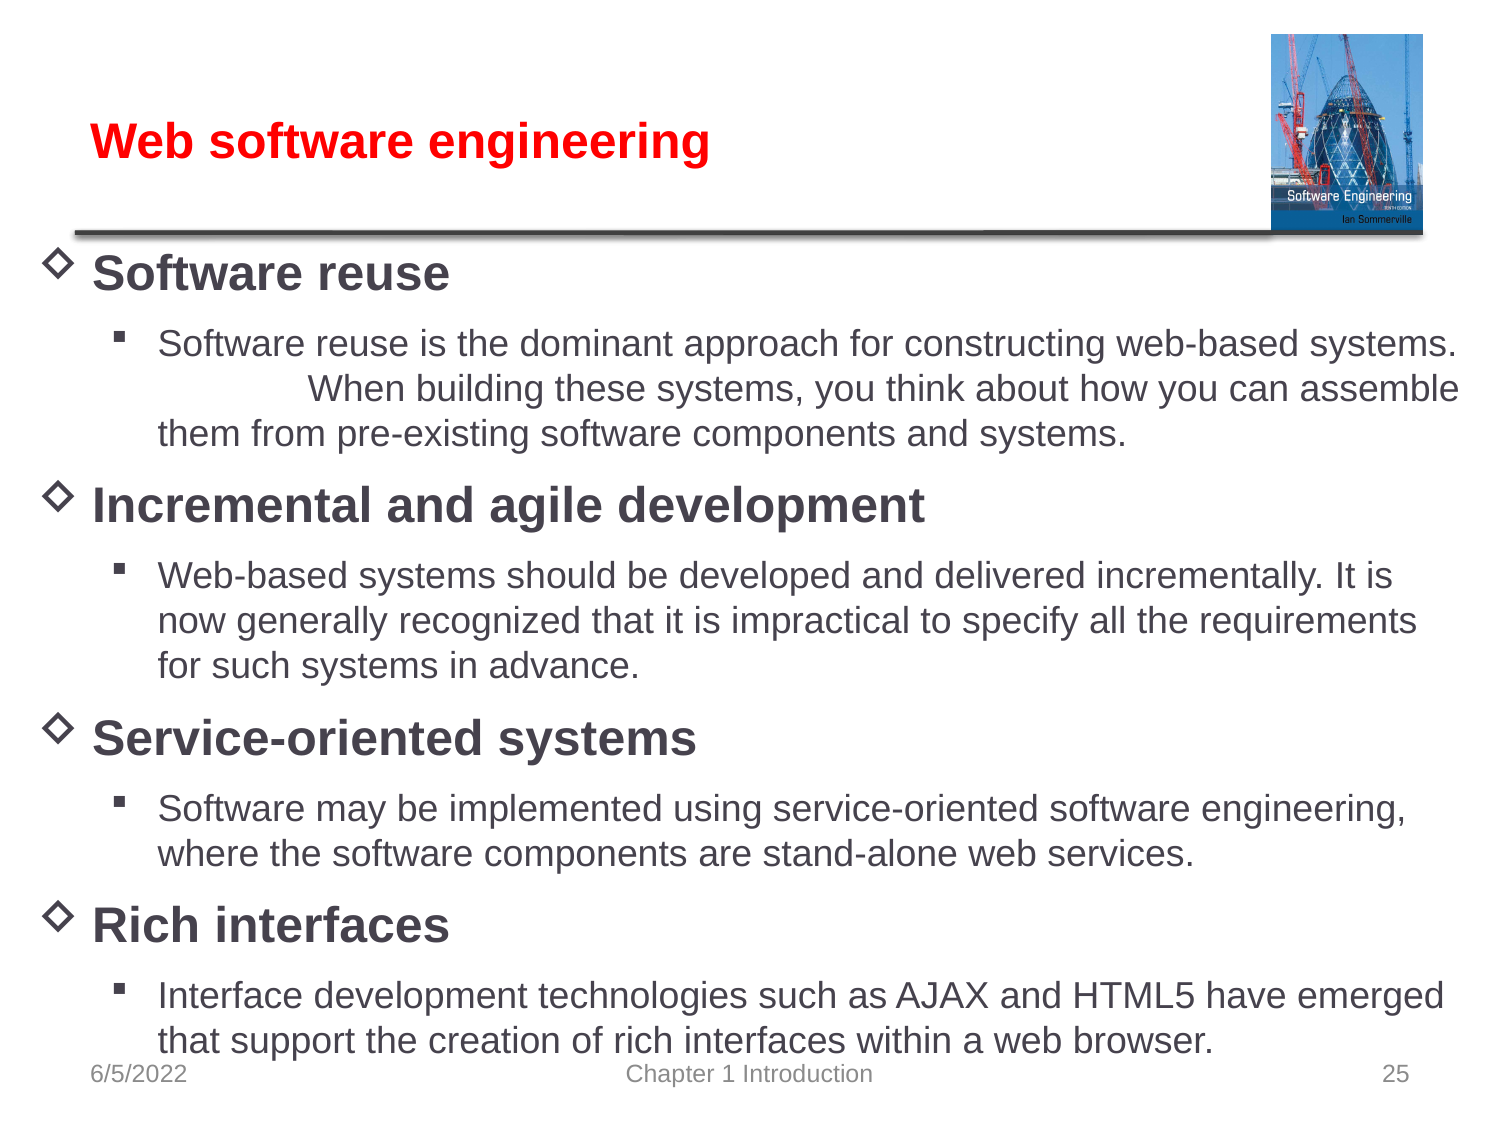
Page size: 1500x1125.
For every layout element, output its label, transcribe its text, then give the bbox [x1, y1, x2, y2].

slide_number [75, 1042, 425, 1103]
slide_number 25 [1074, 1042, 1425, 1103]
footer Chapter 1 Introduction [512, 1042, 988, 1103]
picture [1271, 34, 1423, 230]
list Software reuse Software reuse is the dominant approach for constructing web-based systems. When building these systems, you think about how you can assemble them from pre-existing software components and systems. Incremental and agile development Web-based systems should be developed and delivered incrementally. It is now generally recognized that it is impractical to specify all the requirements for such systems in advance. Service-oriented systems Software may be implemented using service-oriented software engineering, where the software components are stand-alone web services. Rich interfaces Interface development technologies such as AJAX and HTML5 have emerged that support the creation of rich interfaces within a web browser. [21, 232, 1479, 1079]
title Web software engineering [74, 44, 1272, 232]
